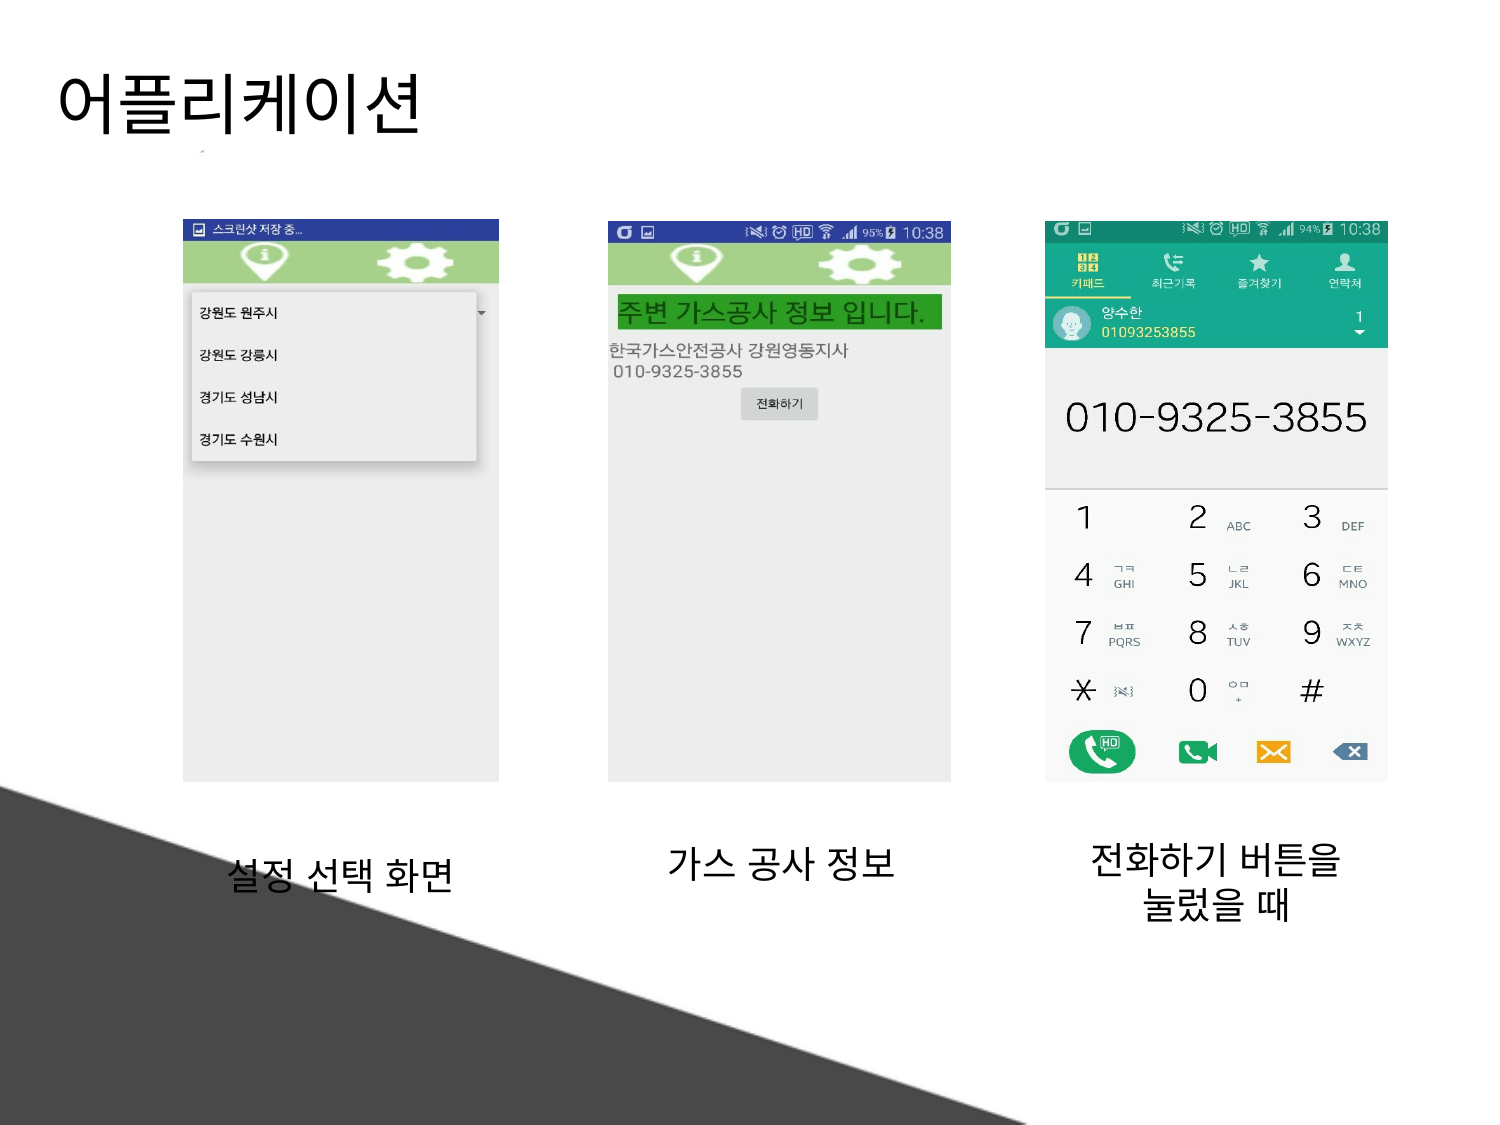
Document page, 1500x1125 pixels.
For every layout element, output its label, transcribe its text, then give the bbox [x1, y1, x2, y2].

text_box [0, 0, 398, 305]
text_box 전화하기 버튼을 눌렀을 때 [1047, 829, 1386, 935]
text_box 어플리케이션 [41, 55, 455, 150]
text_box 설정 선택 화면 [183, 845, 499, 906]
text_box 가스 공사 정보 [613, 834, 951, 894]
picture [0, 0, 1500, 1125]
